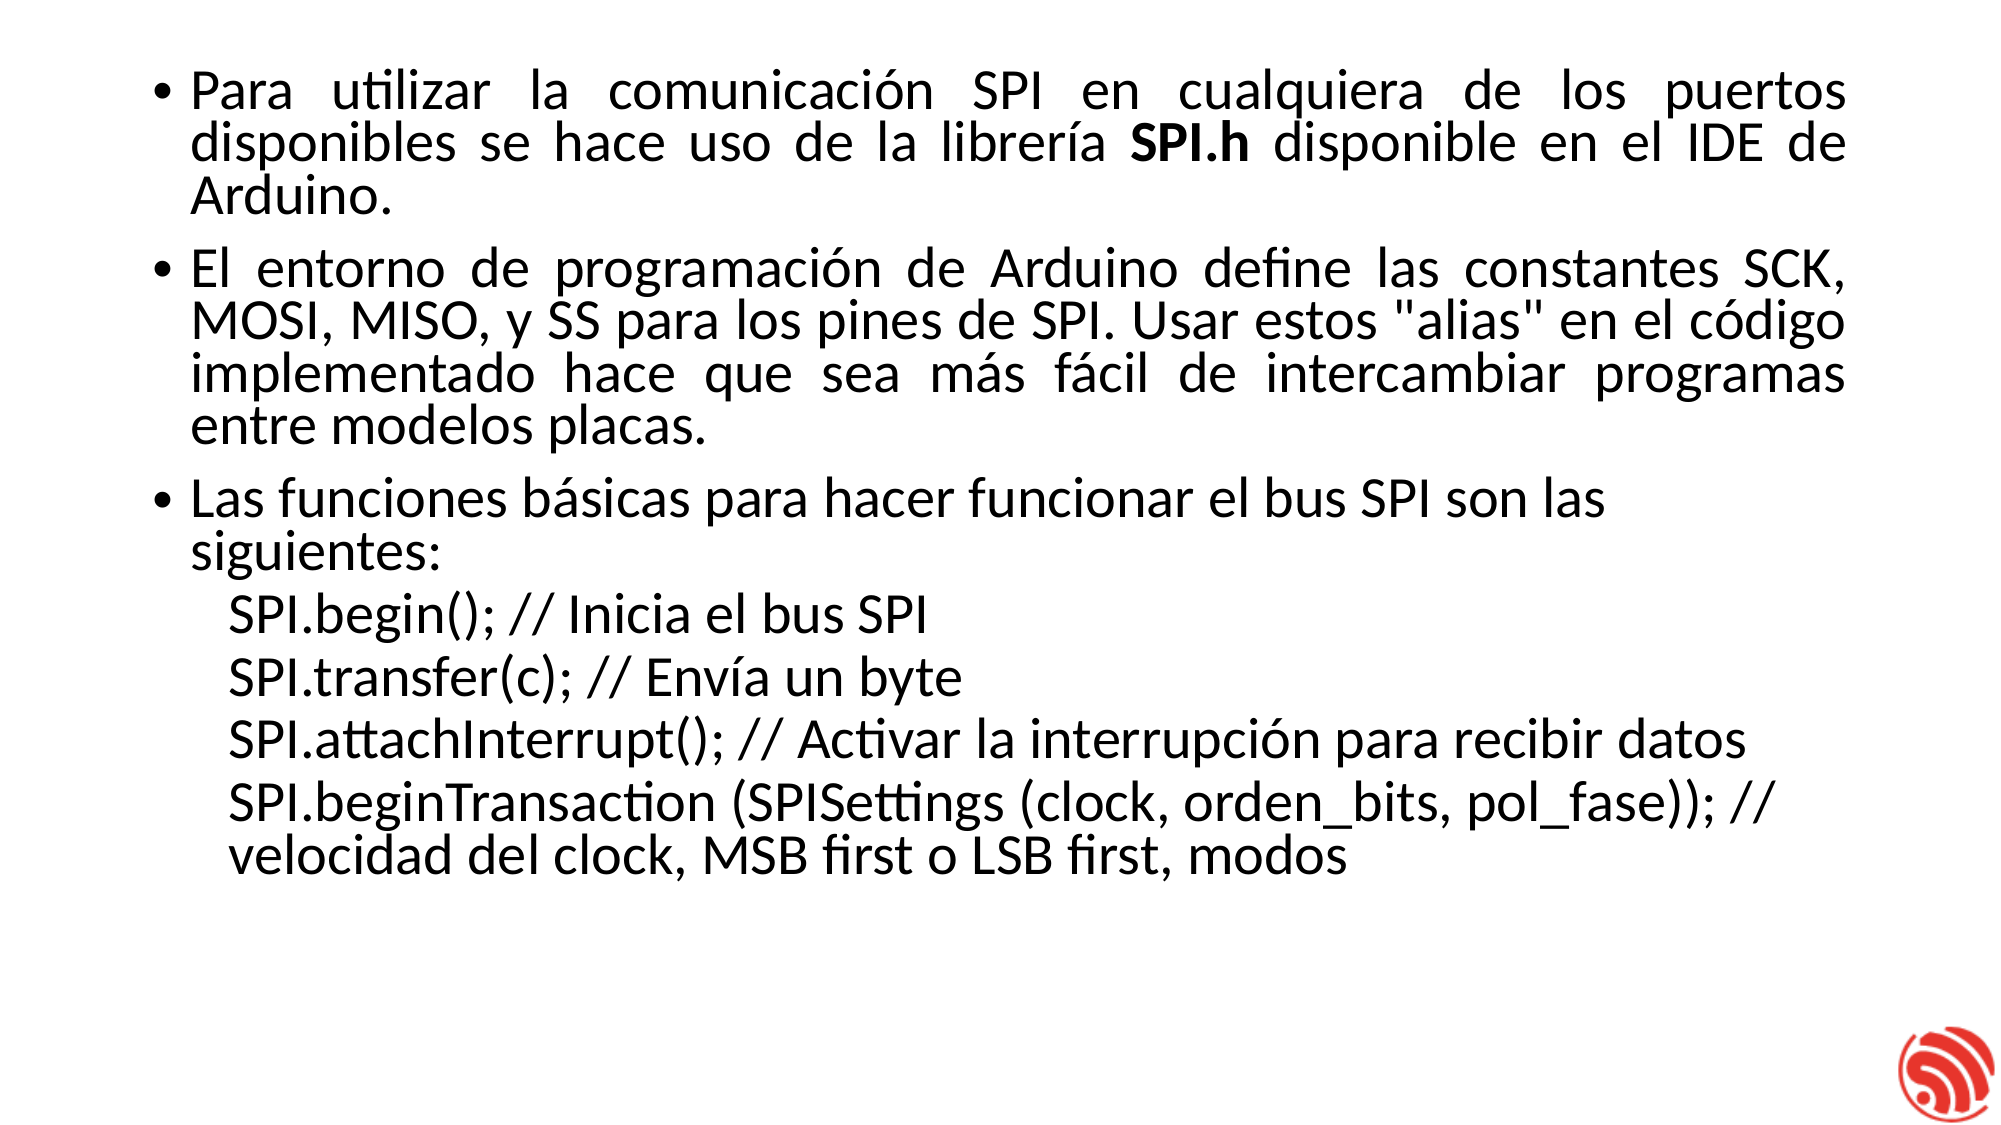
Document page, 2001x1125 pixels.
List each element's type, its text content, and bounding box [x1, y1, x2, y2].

list Para utilizar la comunicación SPI en cualquiera de los puertos disponibles se hace uso de la librería SPI.h disponible en el IDE de Arduino. El entorno de programación de Arduino define las constantes SCK, MOSI, MISO, y SS para los pines de SPI. Usar estos "alias" en el código implementado hace que sea más fácil de intercambiar programas entre modelos placas. Las funciones básicas para hacer funcionar el bus SPI son las siguientes: SPI.begin(); // Inicia el bus SPI SPI.transfer(c); // Envía un byte SPI.attachInterrupt(); // Activar la interrupción para recibir datos SPI.beginTransaction (SPISettings (clock, orden_bits, pol_fase)); // velocidad del clock, MSB first o LSB first, modos [137, 59, 1863, 1014]
picture [1897, 1023, 1998, 1125]
